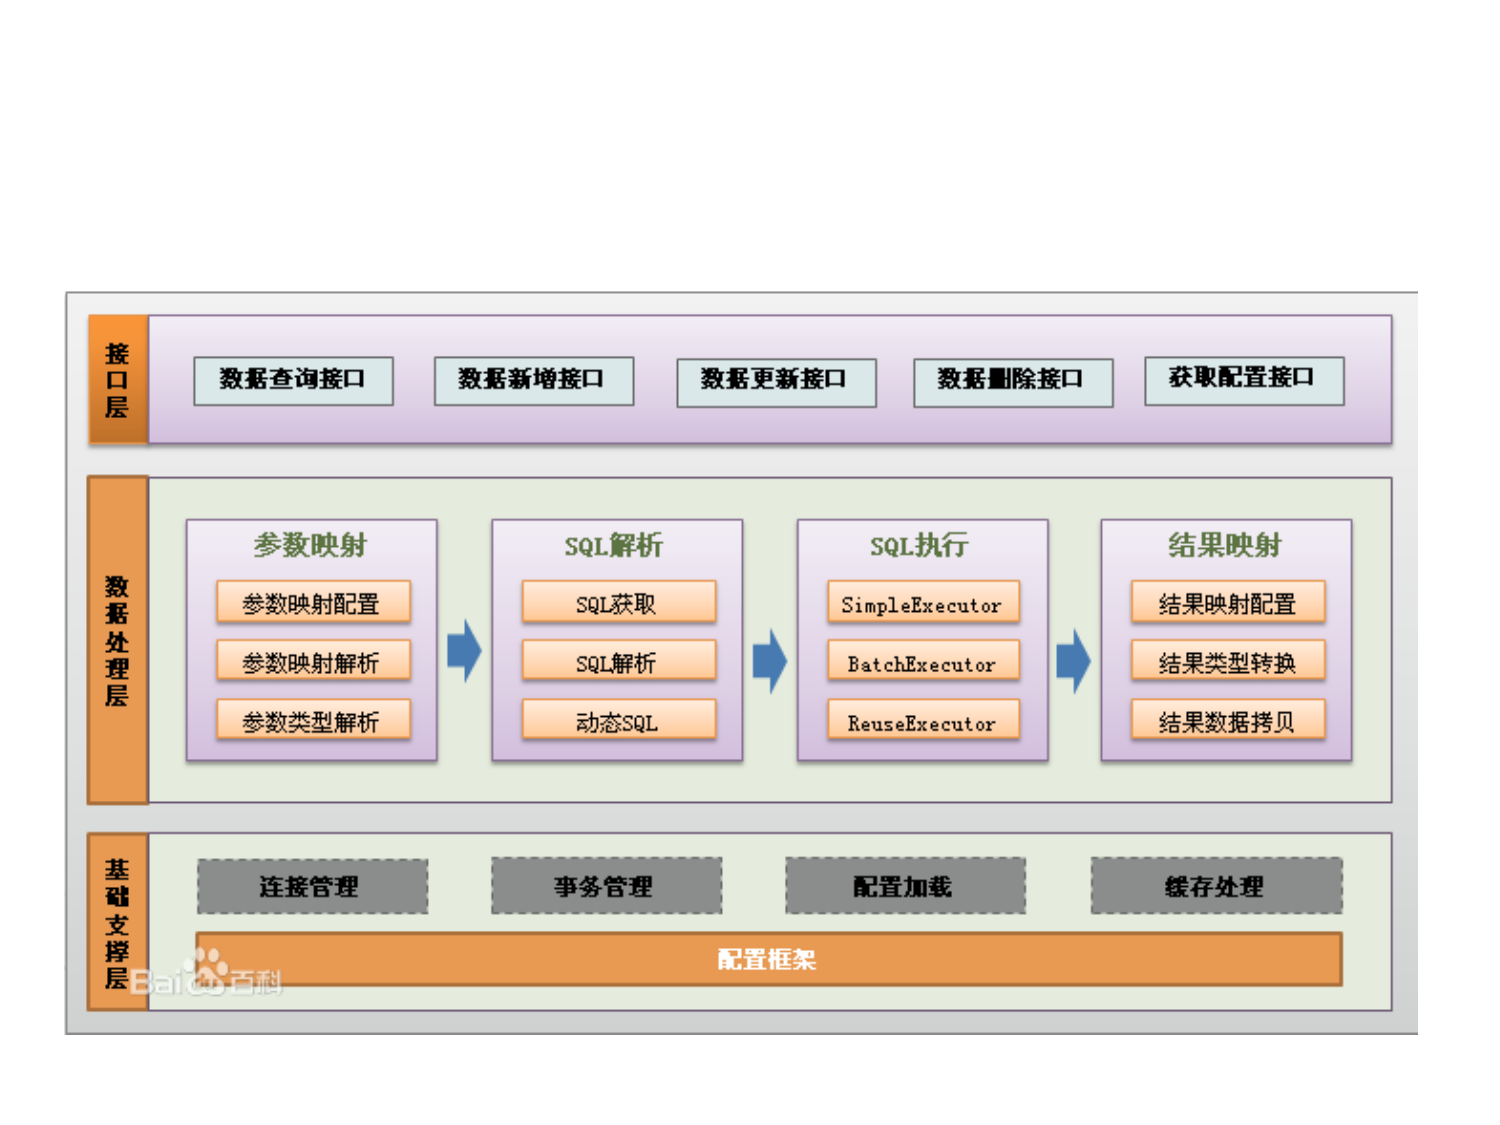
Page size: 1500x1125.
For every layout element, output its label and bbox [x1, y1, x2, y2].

picture [64, 290, 1419, 1036]
